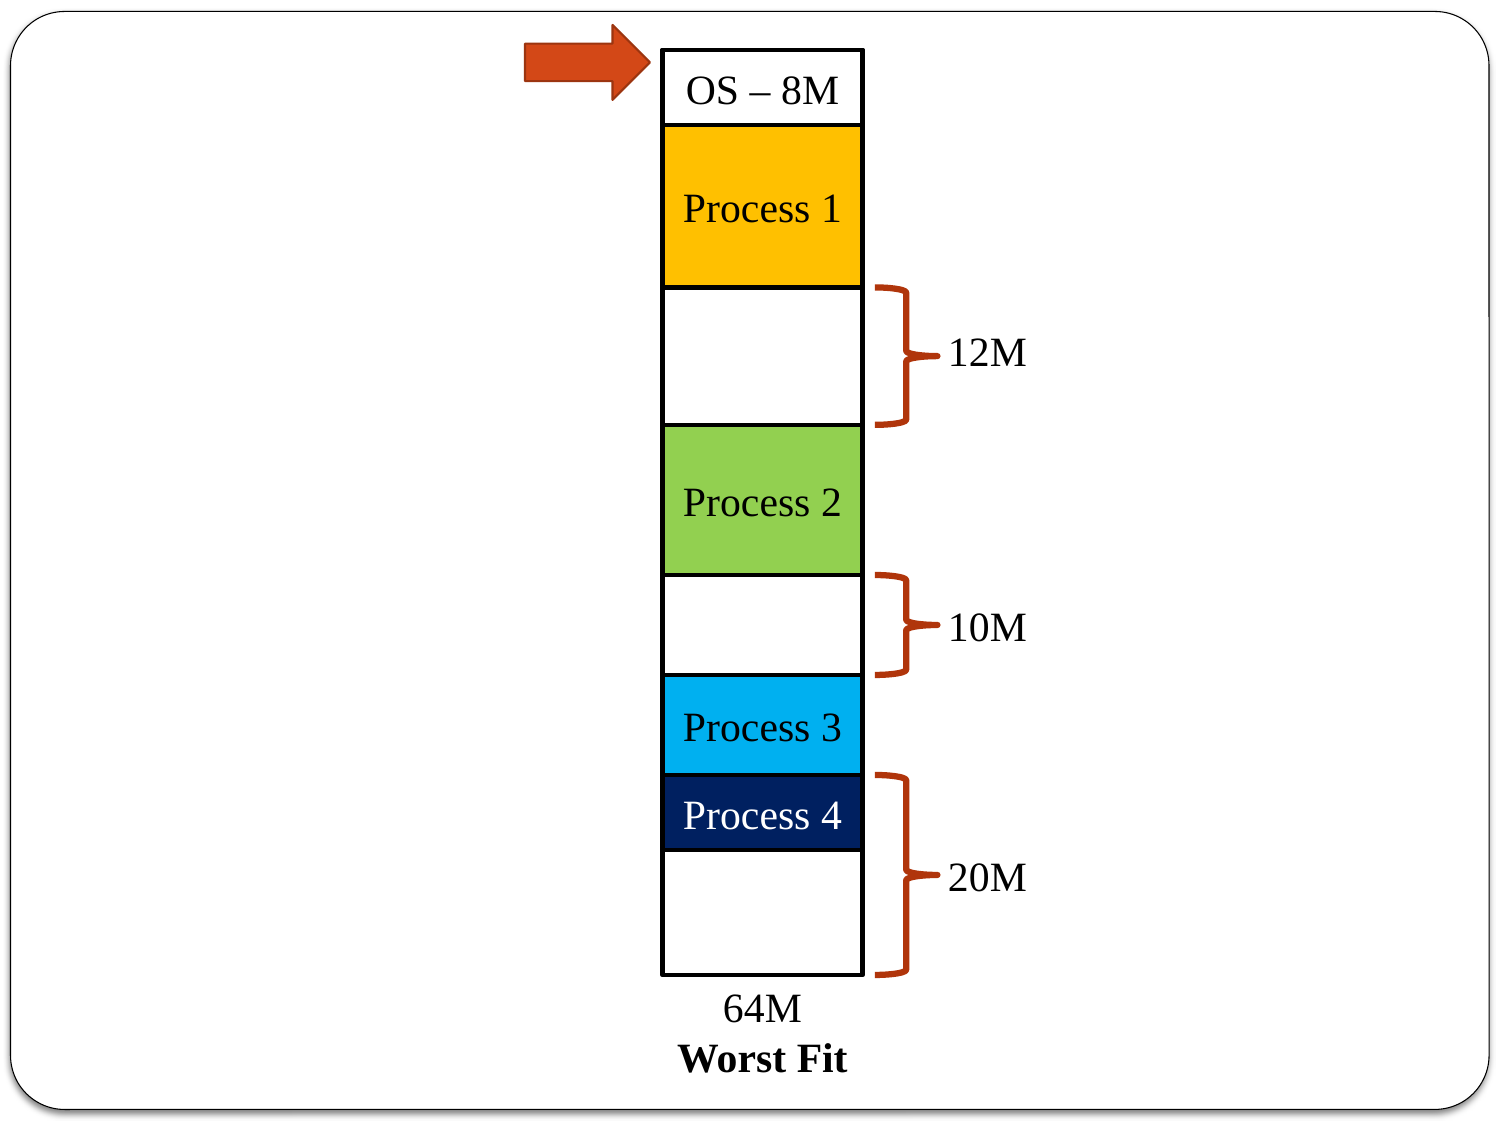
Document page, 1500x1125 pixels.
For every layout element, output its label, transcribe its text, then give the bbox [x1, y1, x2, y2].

text_box [874, 574, 939, 676]
text_box [523, 23, 651, 101]
text_box Process 4 [661, 774, 863, 851]
text_box Process 2 [661, 424, 863, 576]
text_box Process 1 [661, 126, 863, 288]
text_box [661, 576, 863, 674]
text_box OS – 8M [661, 49, 863, 126]
text_box [661, 851, 863, 976]
text_box [874, 286, 939, 426]
text_box Process 3 [661, 674, 863, 774]
text_box 12M [907, 324, 1088, 376]
text_box 10M [907, 599, 1088, 651]
text_box [874, 774, 939, 976]
text_box 64M Worst Fit [636, 986, 888, 1076]
text_box 20M [907, 849, 1088, 901]
text_box [661, 288, 863, 424]
